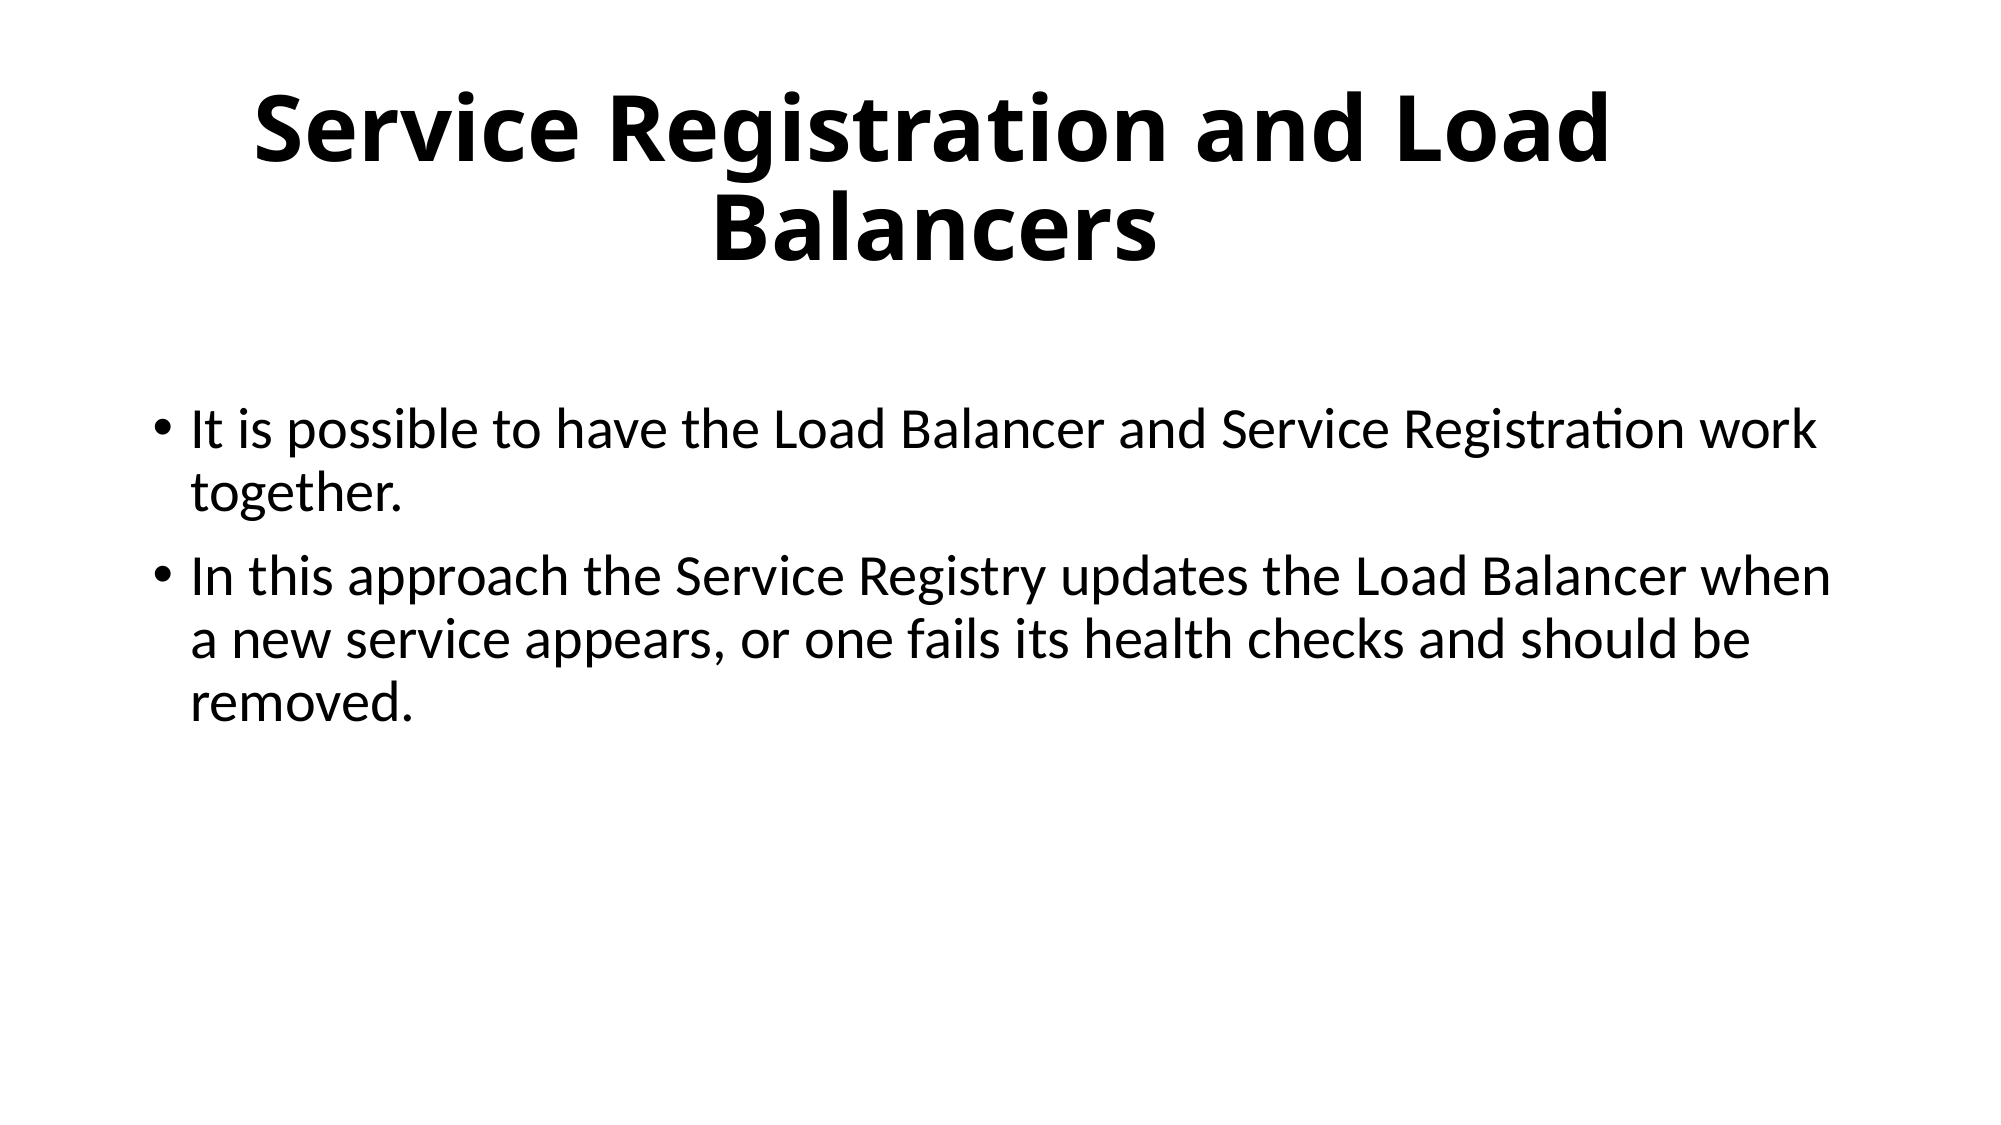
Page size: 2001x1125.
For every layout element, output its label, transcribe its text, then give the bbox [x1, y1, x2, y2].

text_box Service Registration and Load Balancers [137, 75, 1732, 186]
list It is possible to have the Load Balancer and Service Registration work together. In this approach the Service Registry updates the Load Balancer when a new service appears, or one fails its health checks and should be removed. [137, 390, 1863, 783]
